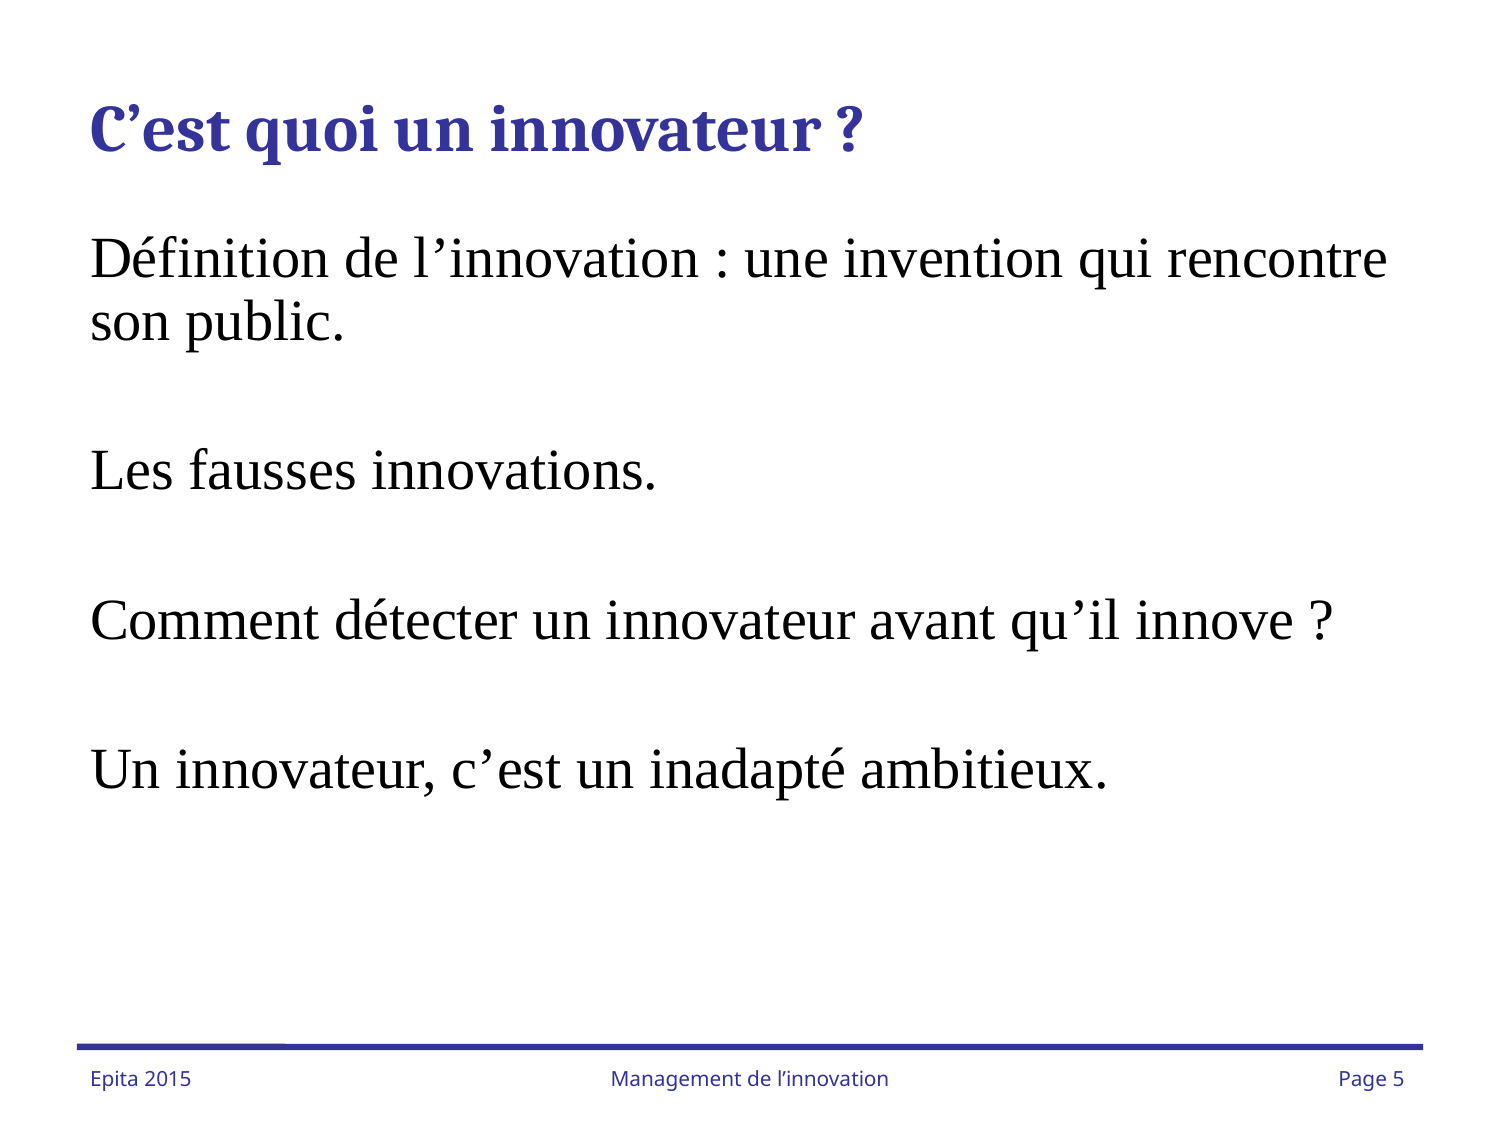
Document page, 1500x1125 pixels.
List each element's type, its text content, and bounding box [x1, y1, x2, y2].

footer Management de l’innovation [512, 1058, 988, 1103]
title C’est quoi un innovateur ? [74, 30, 1426, 219]
list Définition de l’innovation : une invention qui rencontre son public. Les fausses innovations. Comment détecter un innovateur avant qu’il innove ? Un innovateur, c’est un inadapté ambitieux. [74, 219, 1426, 1036]
